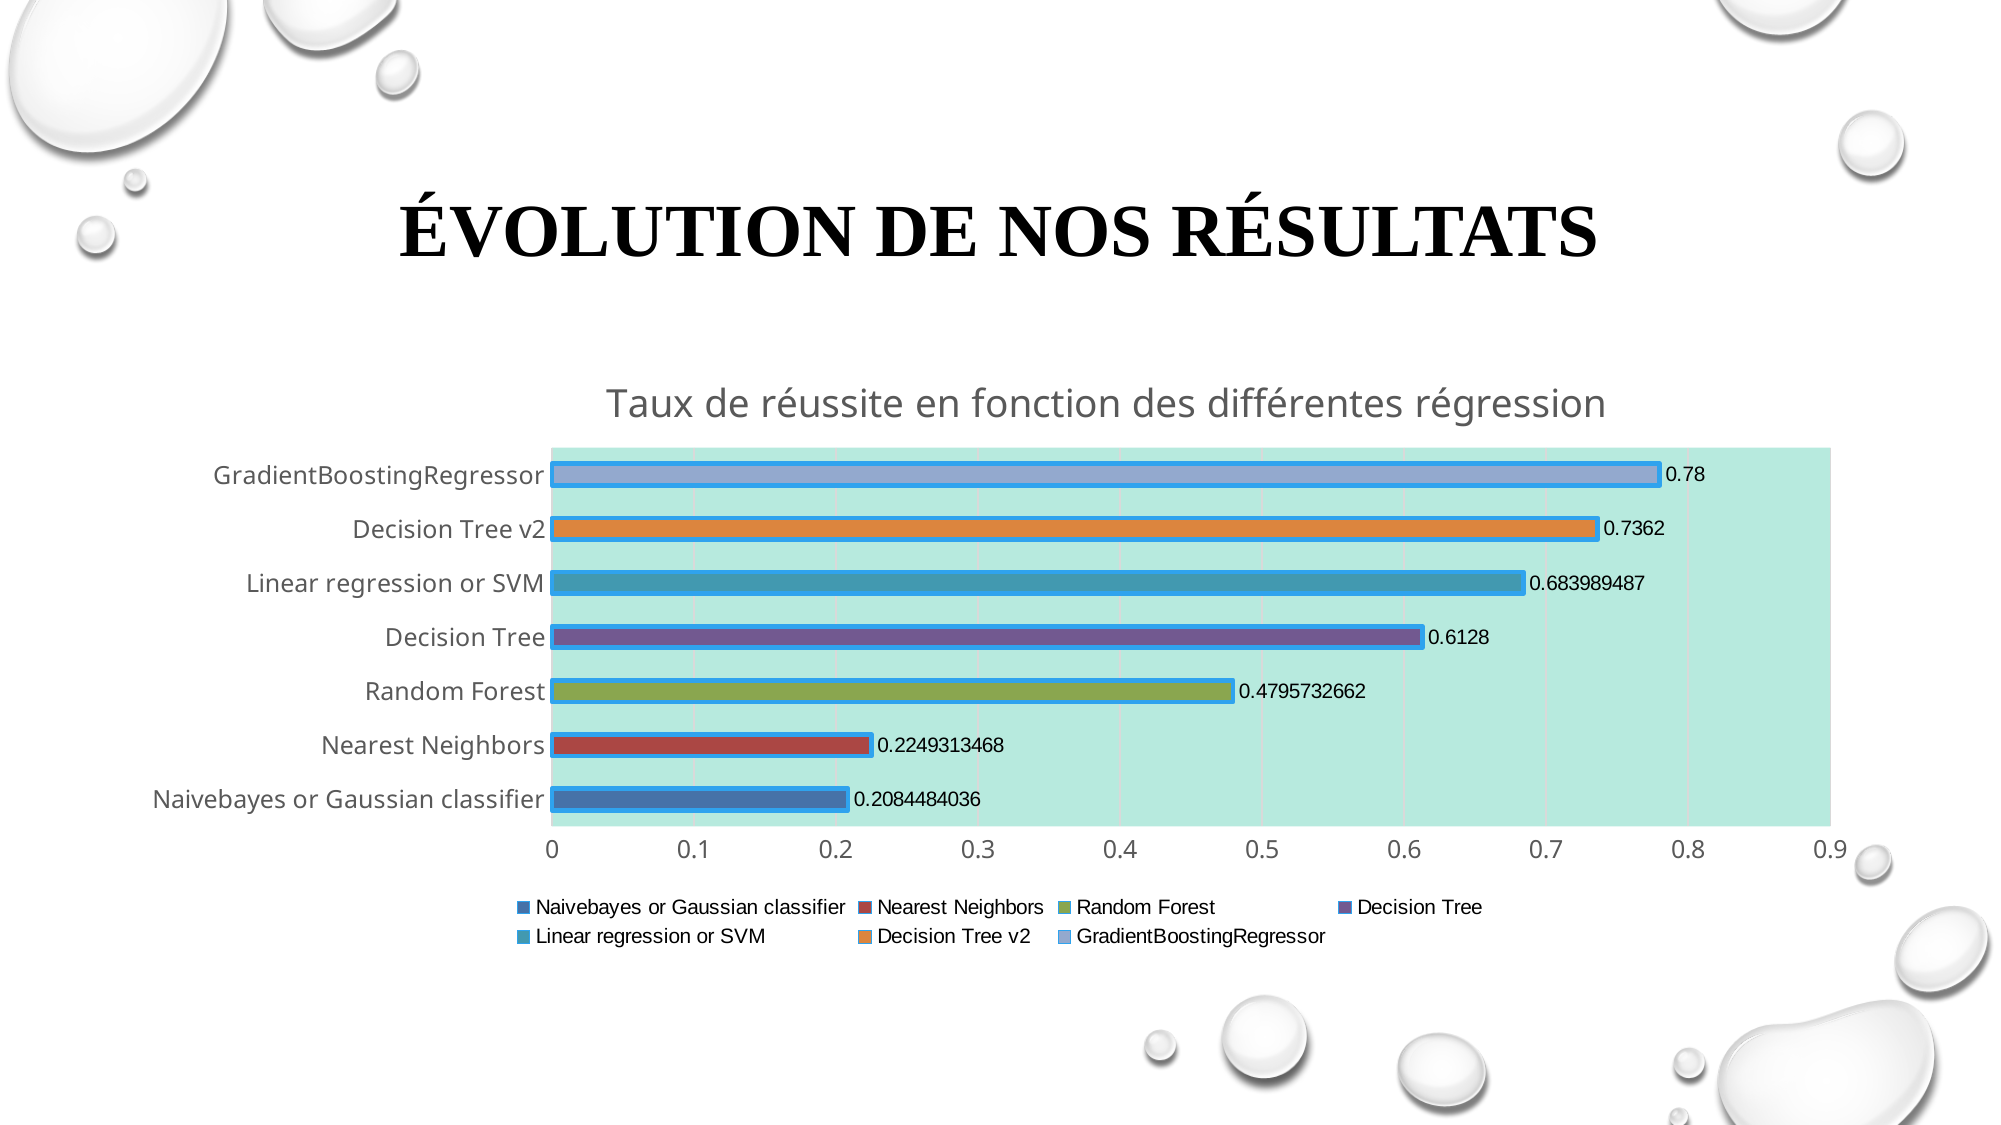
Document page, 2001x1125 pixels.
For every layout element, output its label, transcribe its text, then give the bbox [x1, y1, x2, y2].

picture [0, 0, 2000, 1125]
text_box évolution de nos résultats [149, 101, 1850, 338]
chart [116, 338, 1884, 955]
